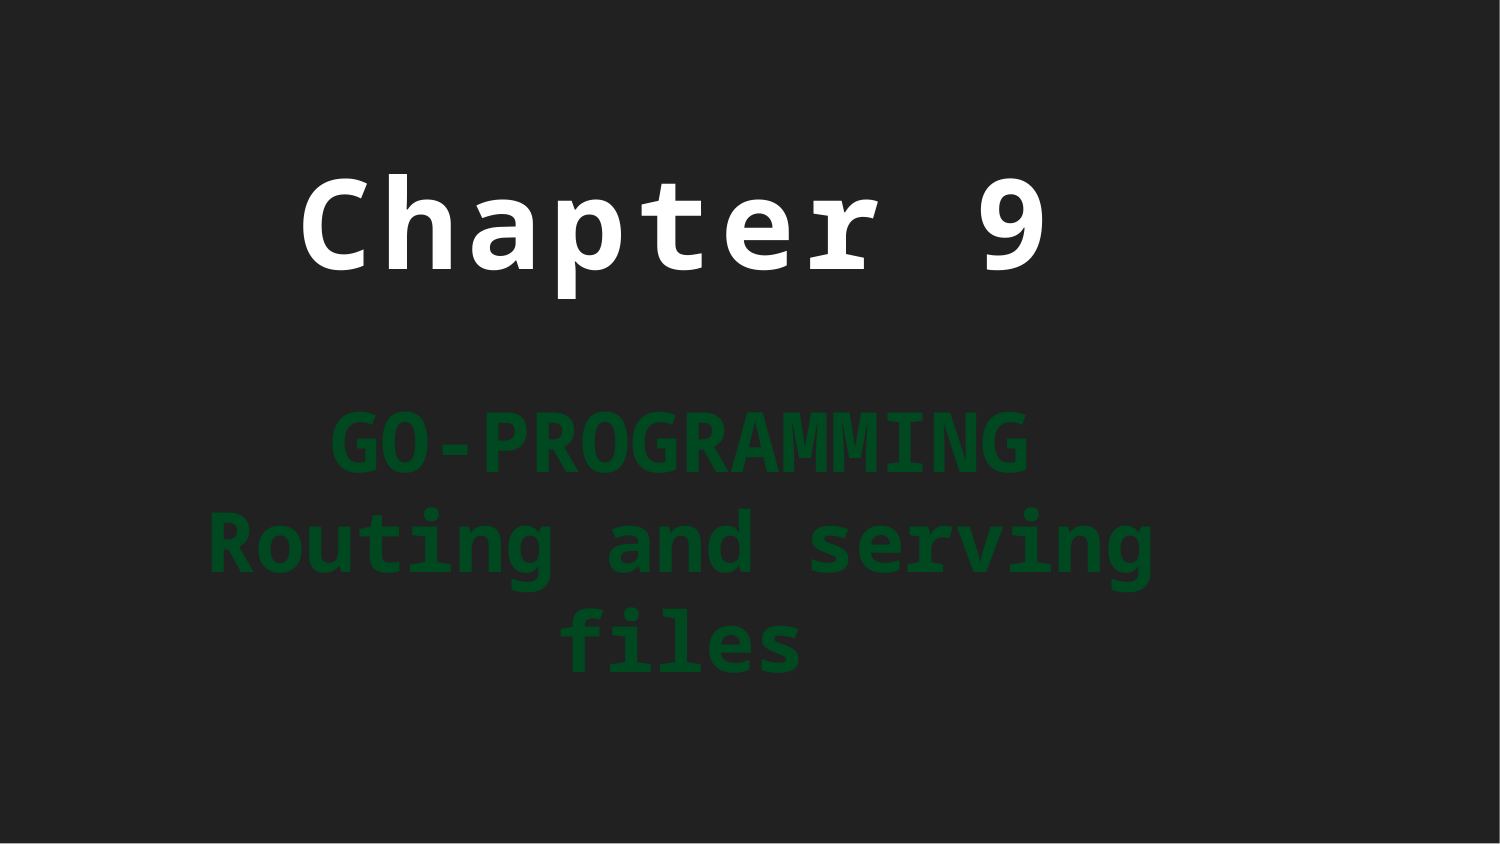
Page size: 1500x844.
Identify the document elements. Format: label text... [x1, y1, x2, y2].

text_box Chapter 9 [295, 142, 1229, 294]
text_box GO-PROGRAMMING Routing and serving files [125, 382, 1236, 697]
